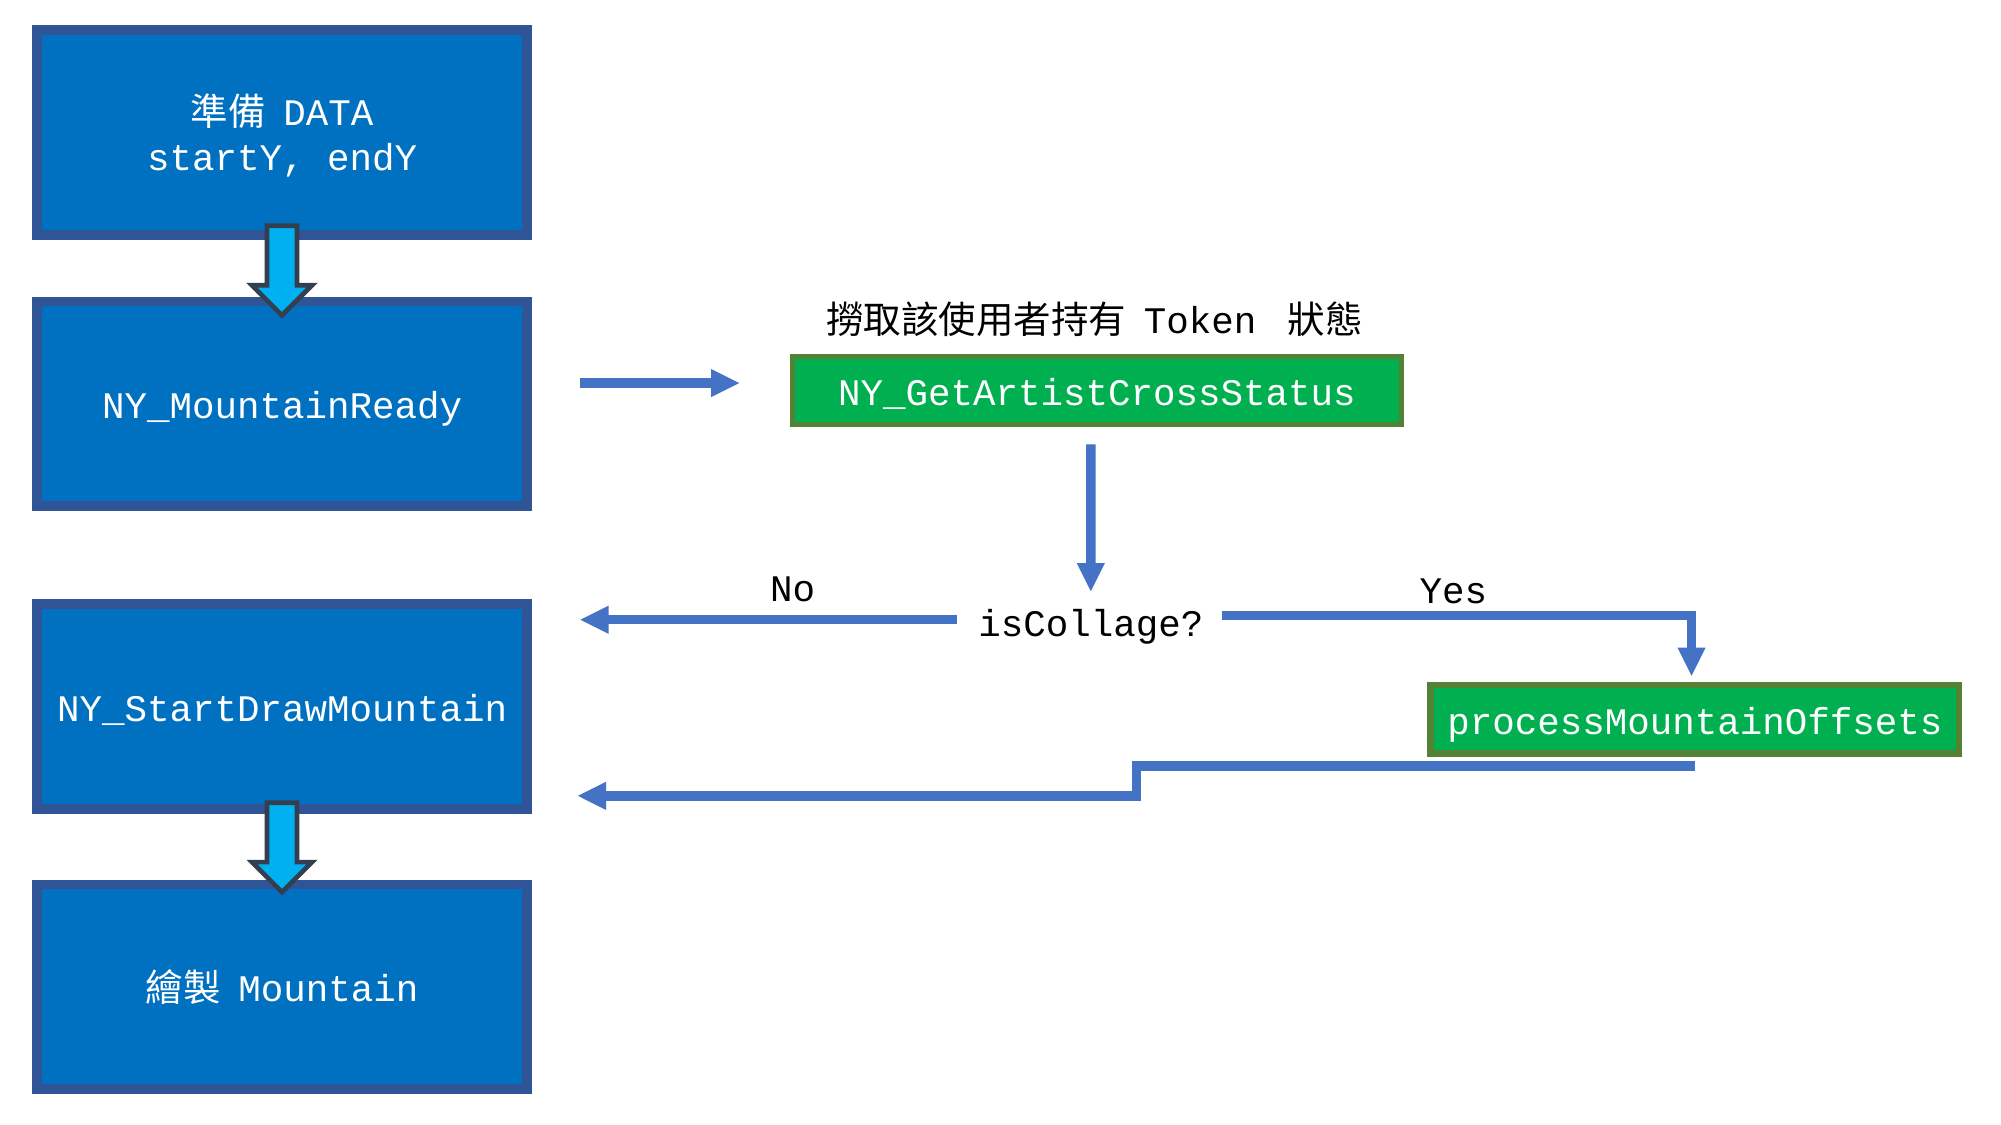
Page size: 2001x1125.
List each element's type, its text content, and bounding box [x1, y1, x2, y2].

text_box 繪製 Mountain [36, 883, 528, 1090]
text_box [577, 765, 1695, 796]
text_box NY_MountainReady [36, 300, 528, 507]
text_box Yes [1369, 559, 1538, 611]
text_box NY_GetArtistCrossStatus [791, 355, 1402, 426]
text_box isCollage? [956, 591, 1226, 651]
text_box No [745, 556, 841, 617]
text_box processMountainOffsets [1429, 684, 1960, 755]
text_box 準備 DATA startY, endY [36, 29, 528, 236]
text_box NY_StartDrawMountain [36, 603, 528, 810]
text_box 撈取該使用者持有 Token 狀態 [811, 288, 1383, 349]
text_box [249, 224, 315, 317]
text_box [1221, 615, 1692, 676]
text_box [249, 801, 315, 894]
